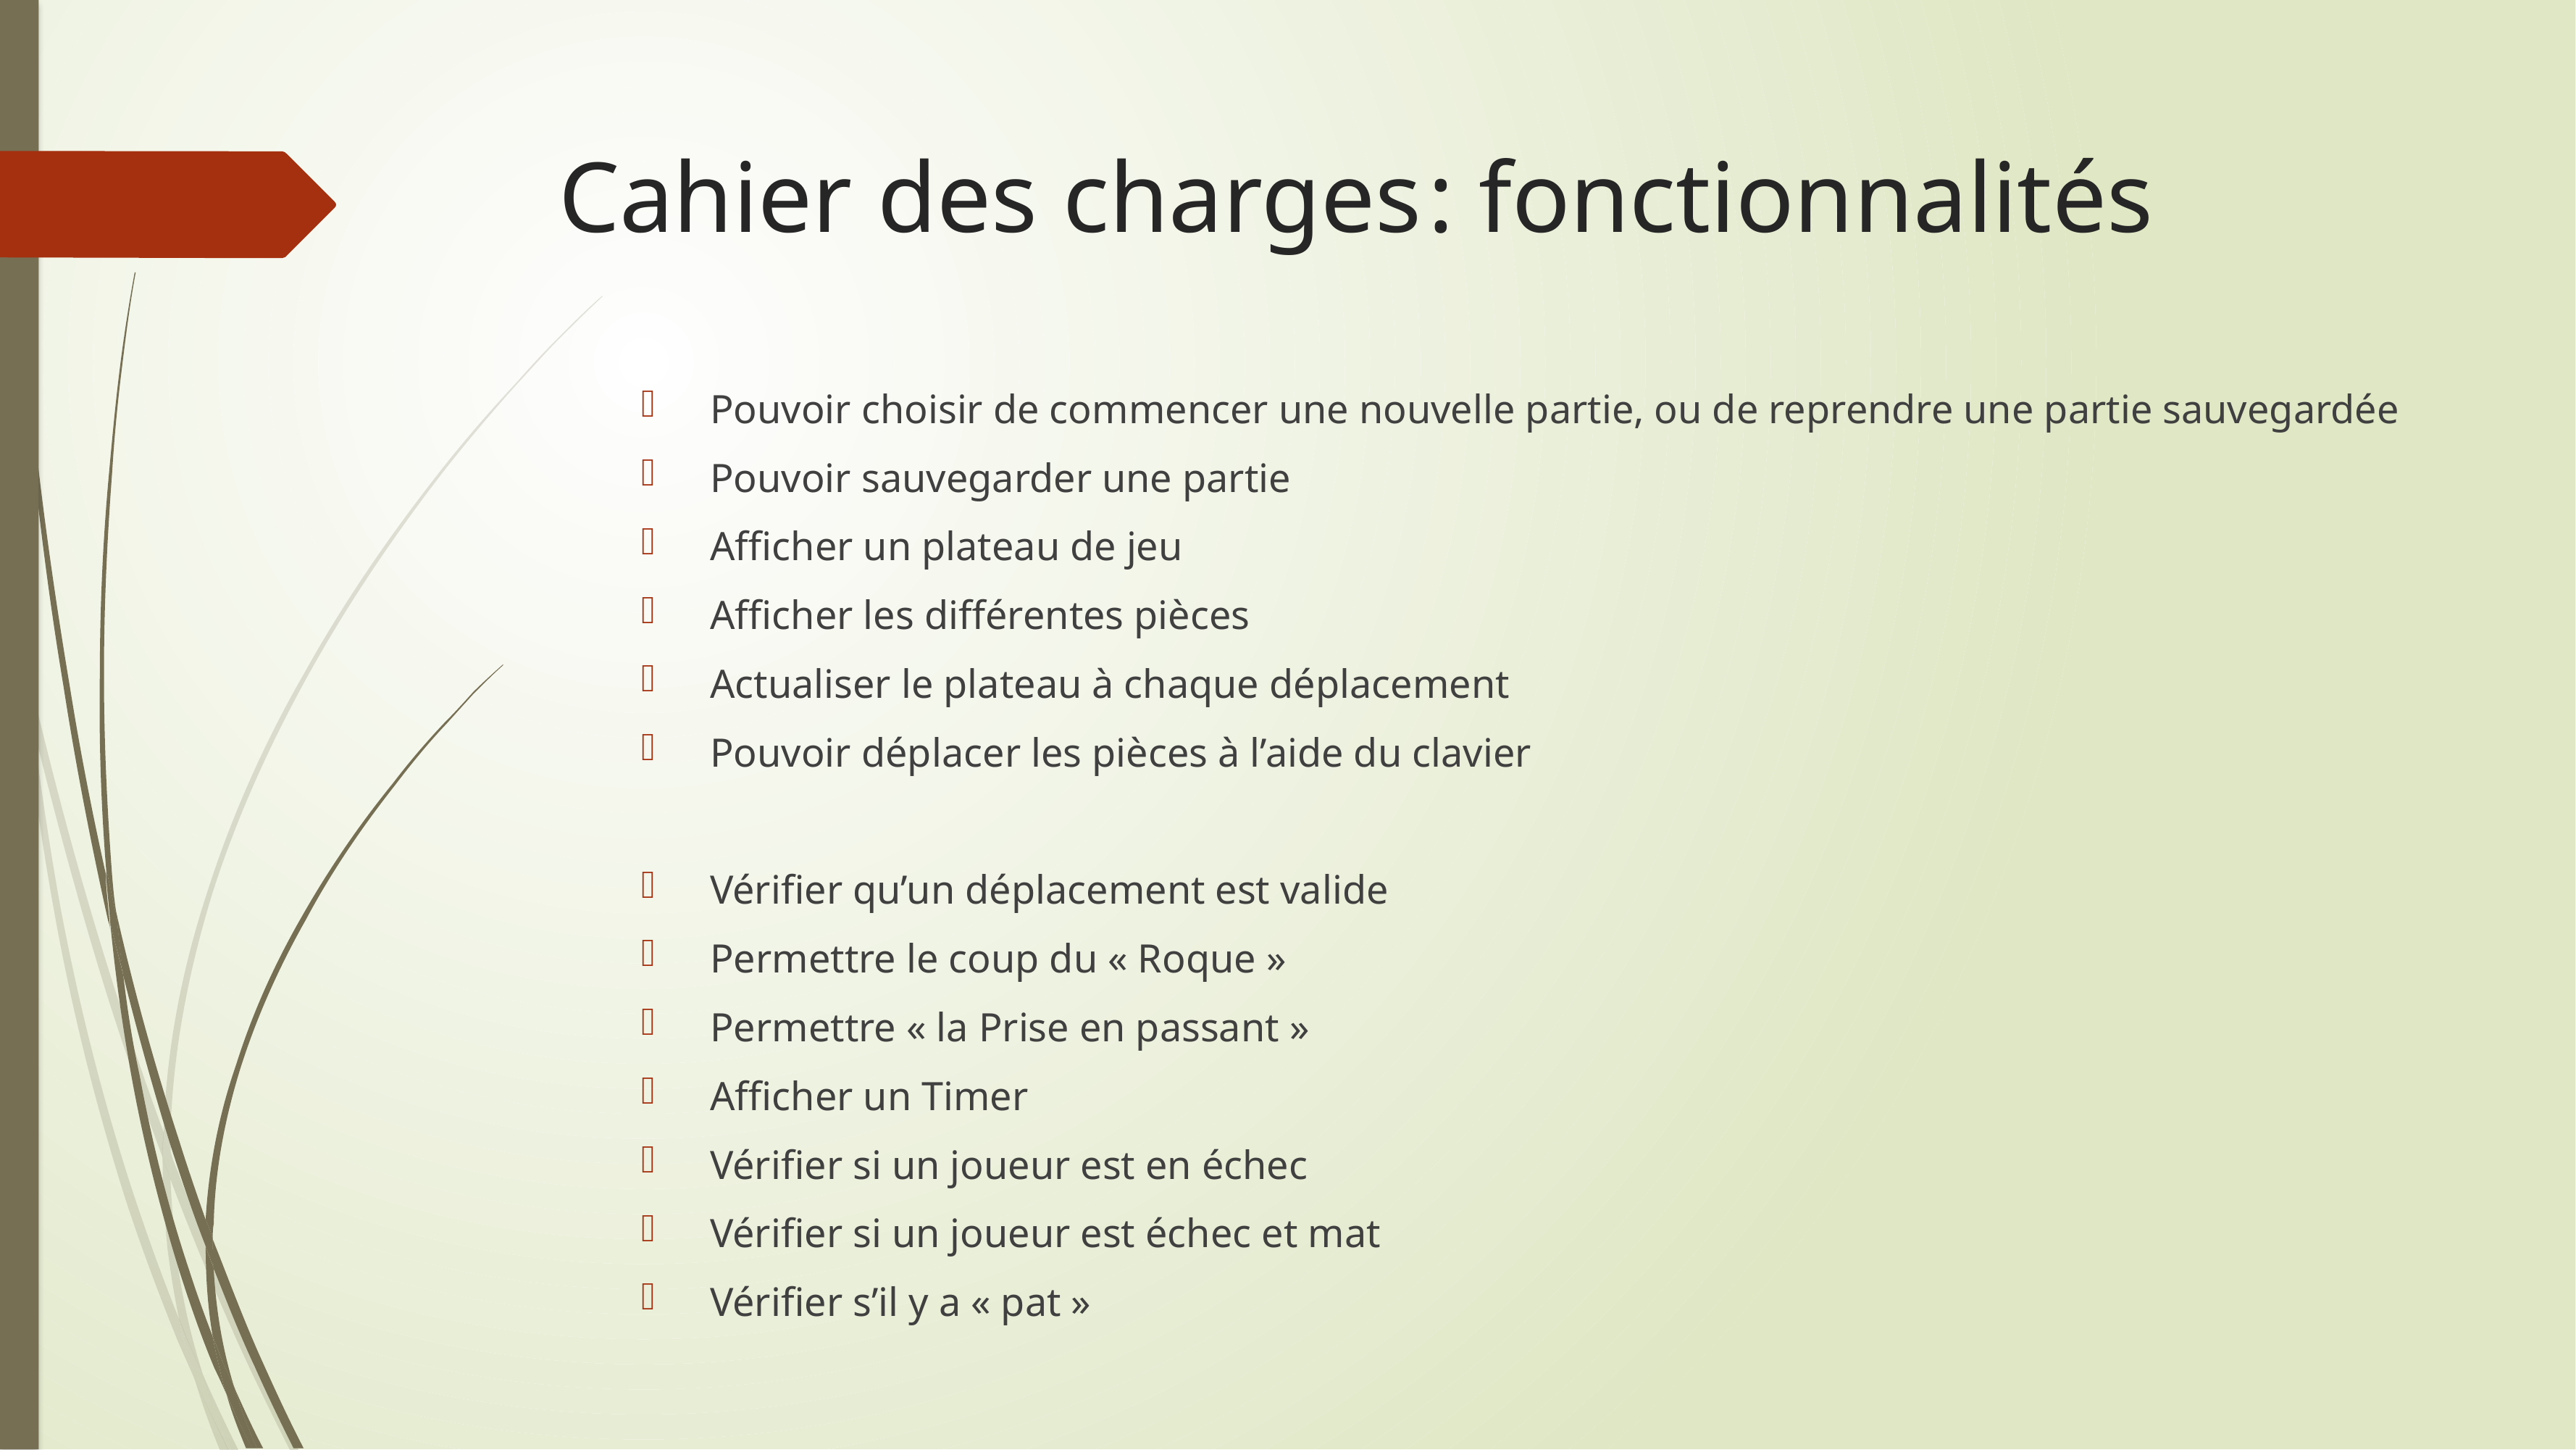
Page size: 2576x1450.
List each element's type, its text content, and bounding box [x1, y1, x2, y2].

list Pouvoir choisir de commencer une nouvelle partie, ou de reprendre une partie sauvegardée Pouvoir sauvegarder une partie Afficher un plateau de jeu Afficher les différentes pièces Actualiser le plateau à chaque déplacement Pouvoir déplacer les pièces à l’aide du clavier Vérifier qu’un déplacement est valide Permettre le coup du « Roque » Permettre « la Prise en passant » Afficher un Timer Vérifier si un joueur est en échec Vérifier si un joueur est échec et mat Vérifier s’il y a « pat » [630, 378, 2513, 1333]
title Cahier des charges : fonctionnalités [548, 130, 2430, 294]
